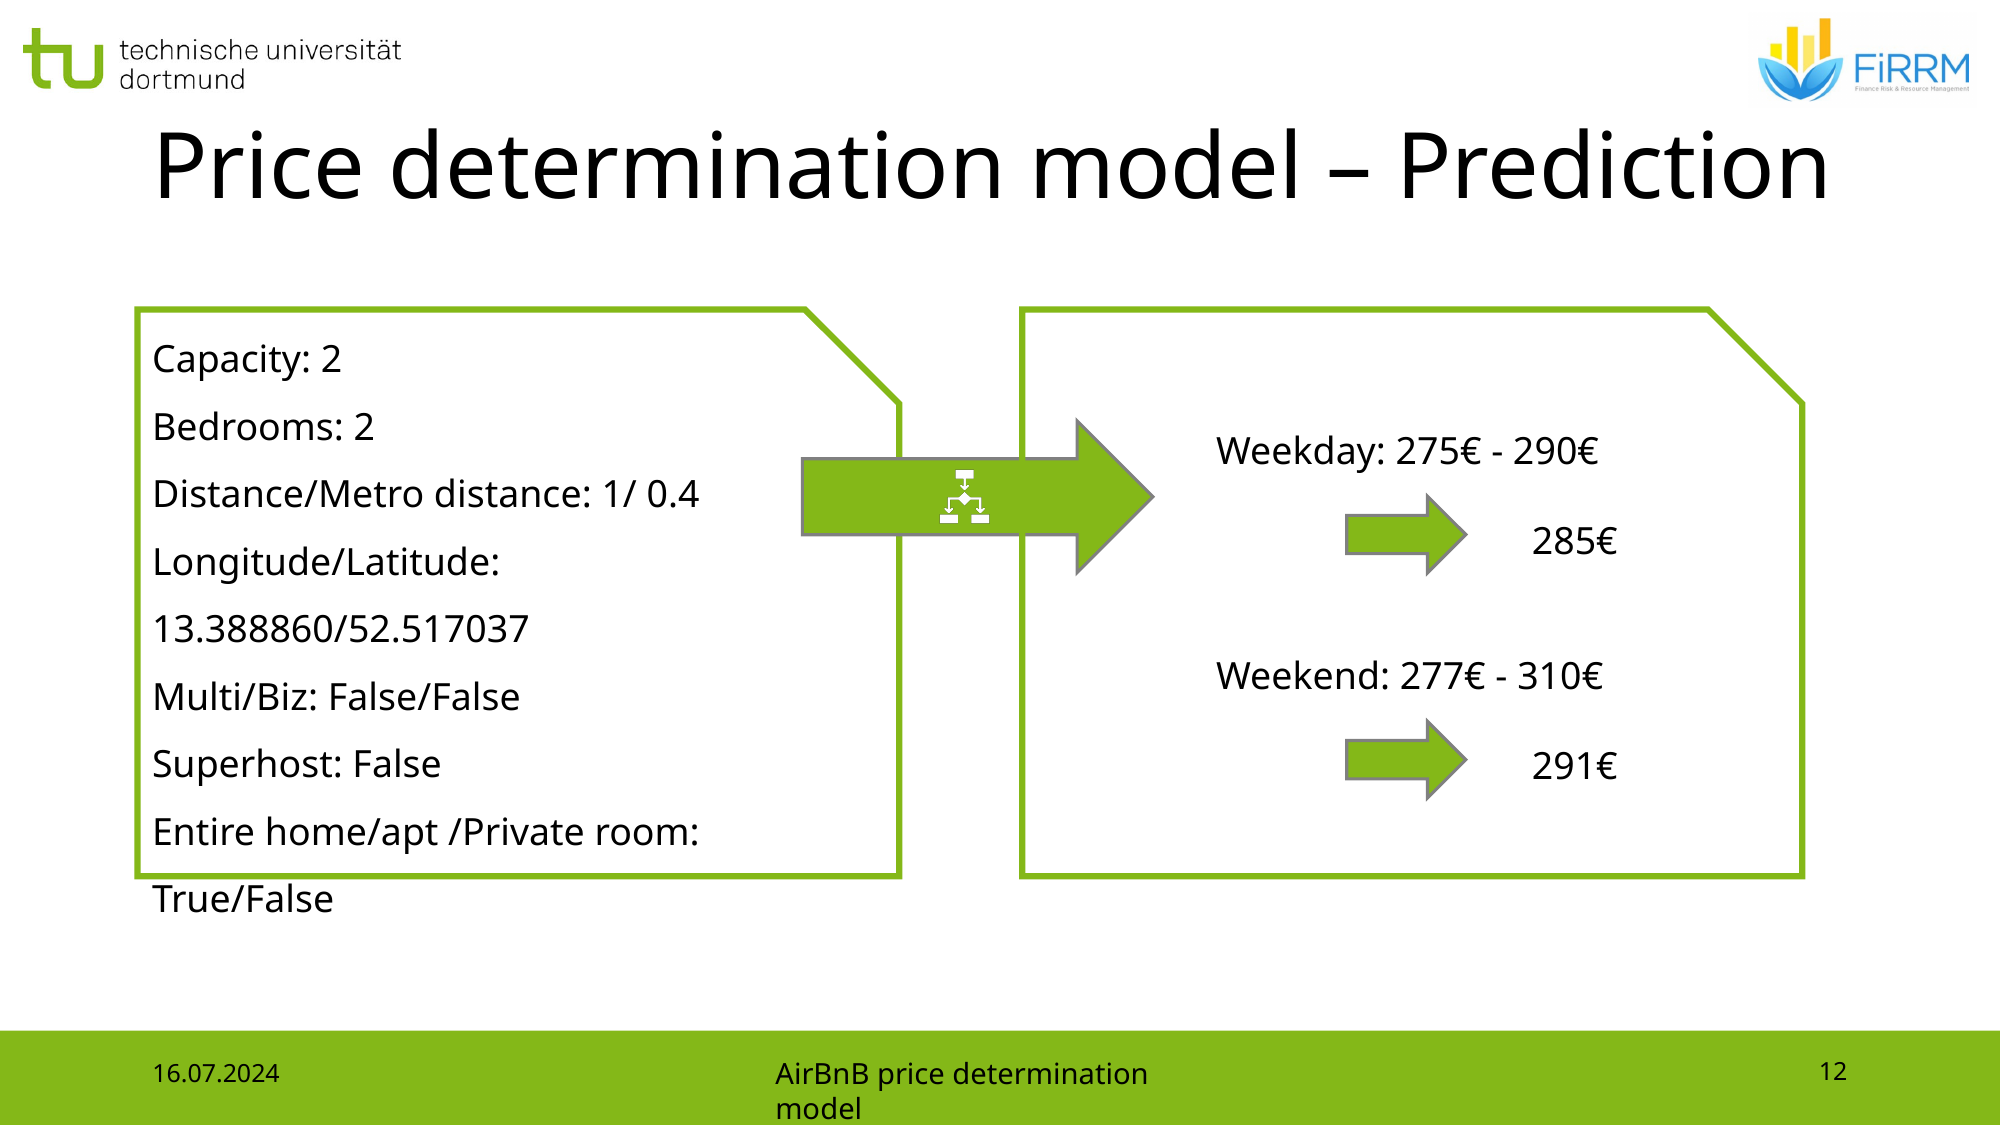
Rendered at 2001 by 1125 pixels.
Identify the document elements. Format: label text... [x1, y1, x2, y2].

text_box [1345, 492, 1469, 577]
title Price determination model – Prediction [137, 59, 1863, 278]
text_box [800, 457, 1020, 537]
picture [933, 464, 996, 528]
text_box Weekday: 275€ - 290€ 285€ Weekend: 277€ - 310€ 291€ [1201, 419, 1677, 794]
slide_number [137, 1042, 588, 1103]
text_box [1345, 717, 1469, 802]
text_box Capacity: 2 Bedrooms: 2 Distance/Metro distance: 1/ 0.4 Longitude/Latitude: 13.388860/52.517037 Multi/Biz: False/False Superhost: False Entire home/apt /Private room: True/False [135, 307, 901, 878]
picture [1748, 12, 1977, 108]
picture [23, 22, 401, 101]
slide_number 12 [1748, 1042, 1863, 1103]
text_box [1020, 307, 1804, 878]
